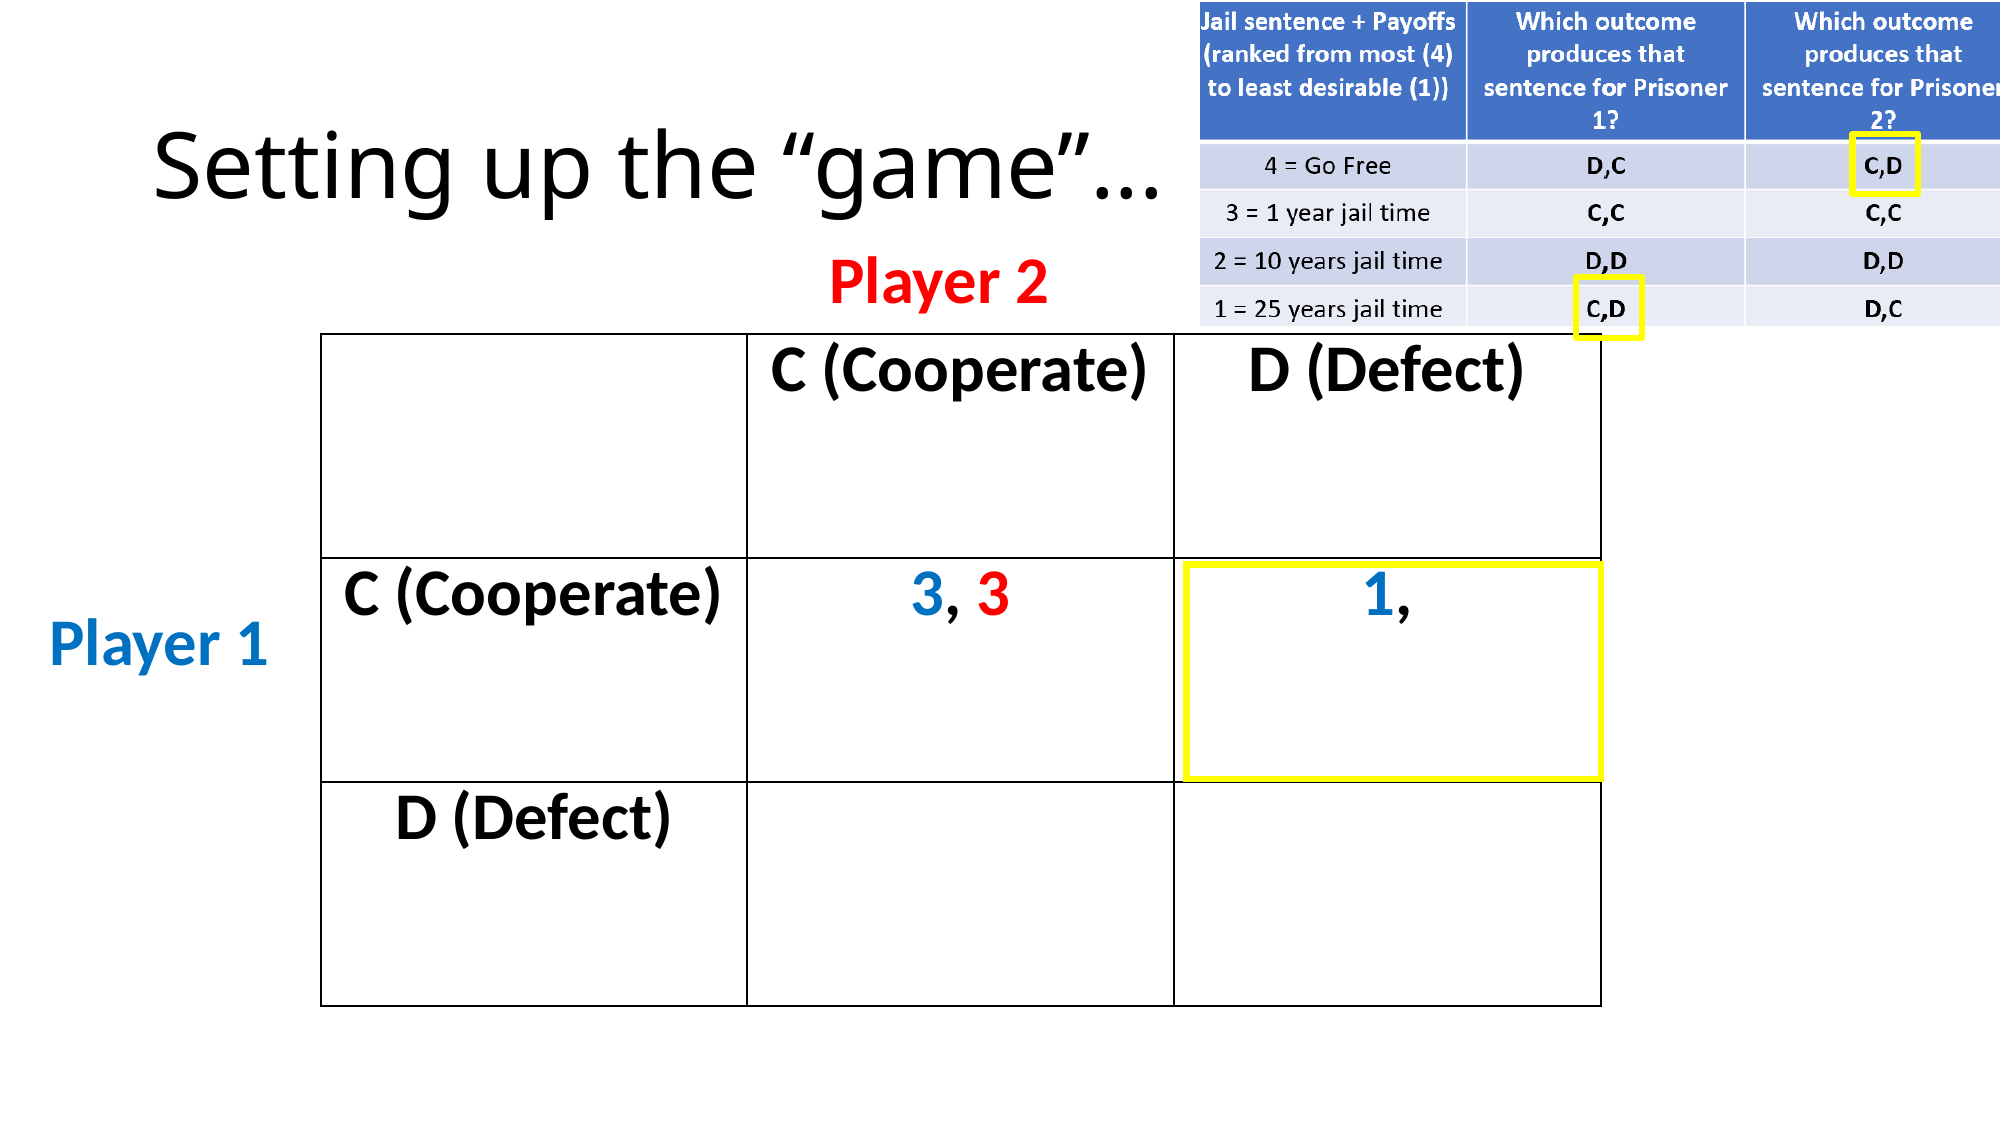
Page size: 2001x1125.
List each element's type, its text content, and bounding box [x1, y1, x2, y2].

text_box [1185, 563, 1602, 780]
text_box Player 2 [814, 229, 1145, 324]
text_box [1576, 326, 1642, 338]
table_cell [748, 783, 1173, 1005]
title Setting up the “game”... [137, 59, 1200, 278]
table_cell 1, [1175, 559, 1600, 781]
table_header C (Cooperate) [748, 335, 1173, 557]
table_cell [1175, 783, 1600, 1005]
table_header [322, 335, 746, 557]
text_box Player 1 [34, 591, 285, 686]
table_cell C (Cooperate) [322, 559, 746, 781]
table_header D (Defect) [1175, 335, 1600, 557]
picture [1200, 2, 2000, 326]
table_cell 3, 3 [748, 559, 1173, 781]
table_cell D (Defect) [322, 783, 746, 1005]
